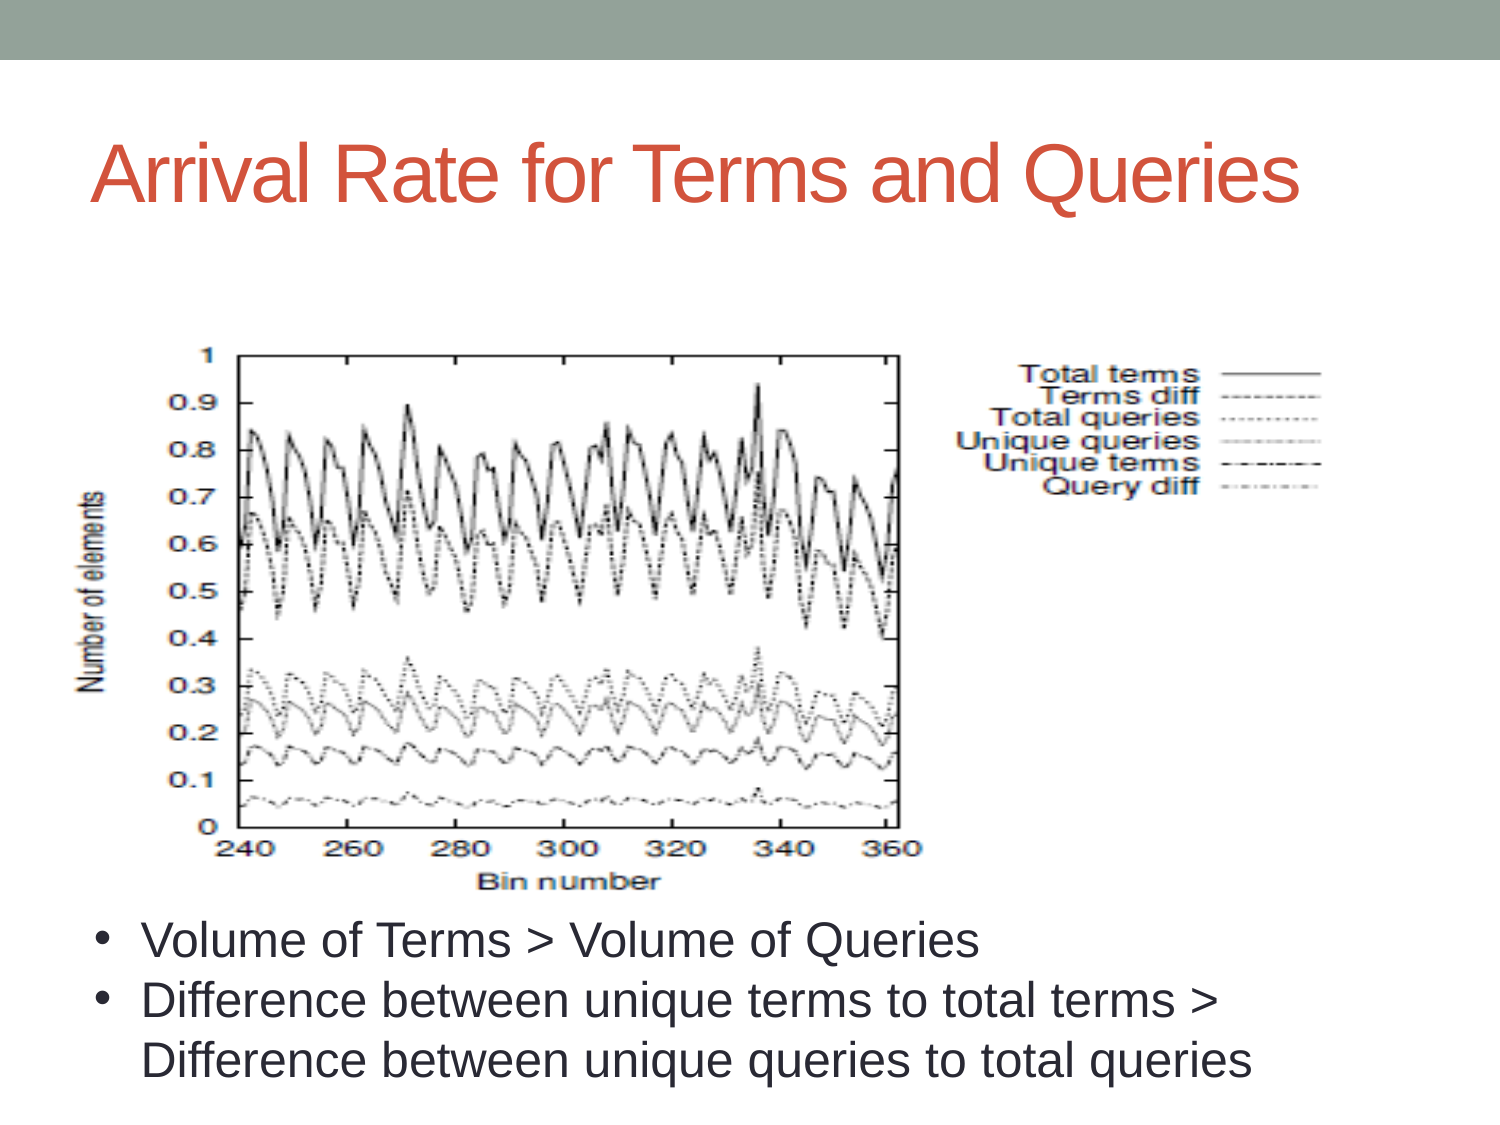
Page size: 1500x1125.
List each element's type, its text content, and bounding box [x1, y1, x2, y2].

title Arrival Rate for Terms and Queries [75, 87, 1425, 250]
text_box Volume of Terms > Volume of Queries Difference between unique terms to total terms > Difference between unique queries to total queries [78, 907, 1342, 1095]
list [49, 324, 1338, 901]
